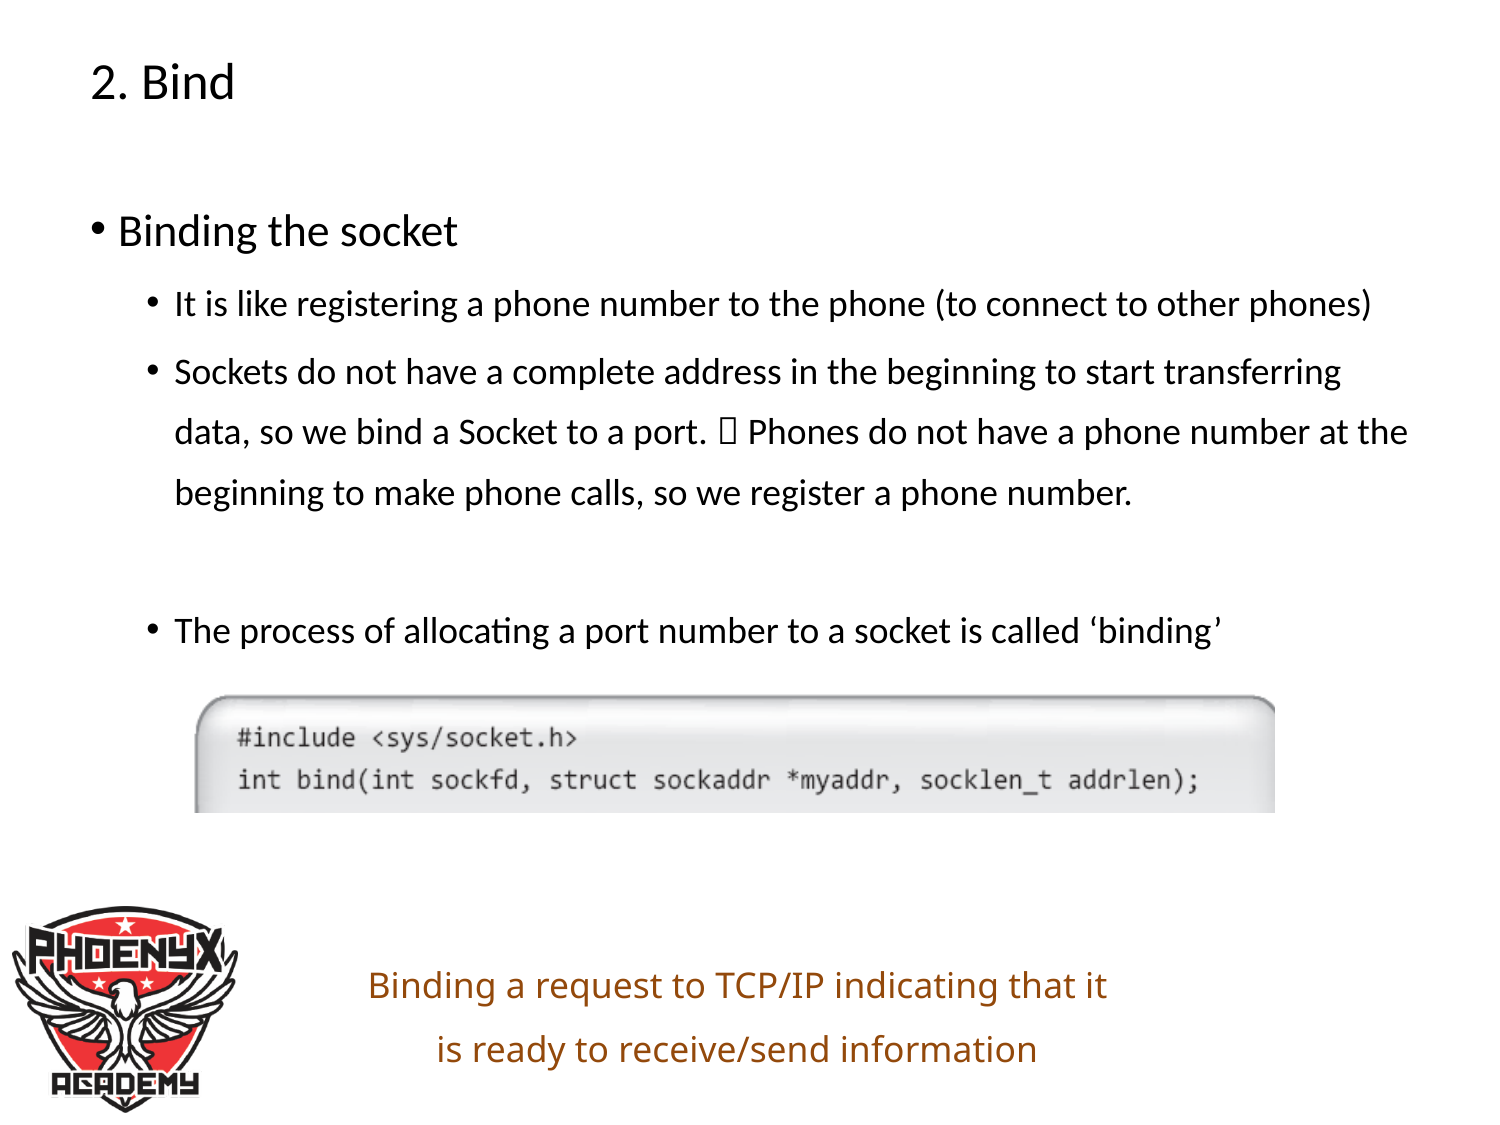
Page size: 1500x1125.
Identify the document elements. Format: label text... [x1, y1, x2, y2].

list Binding the socket It is like registering a phone number to the phone (to connect to other phones) Sockets do not have a complete address in the beginning to start transferring data, so we bind a Socket to a port.  Phones do not have a phone number at the beginning to make phone calls, so we register a phone number. The process of allocating a port number to a socket is called ‘binding’ [75, 187, 1425, 964]
picture [12, 906, 238, 1113]
text_box Binding a request to TCP/IP indicating that it is ready to receive/send information [335, 941, 1140, 1071]
title 2. Bind [75, 24, 1425, 141]
picture [187, 687, 1275, 813]
